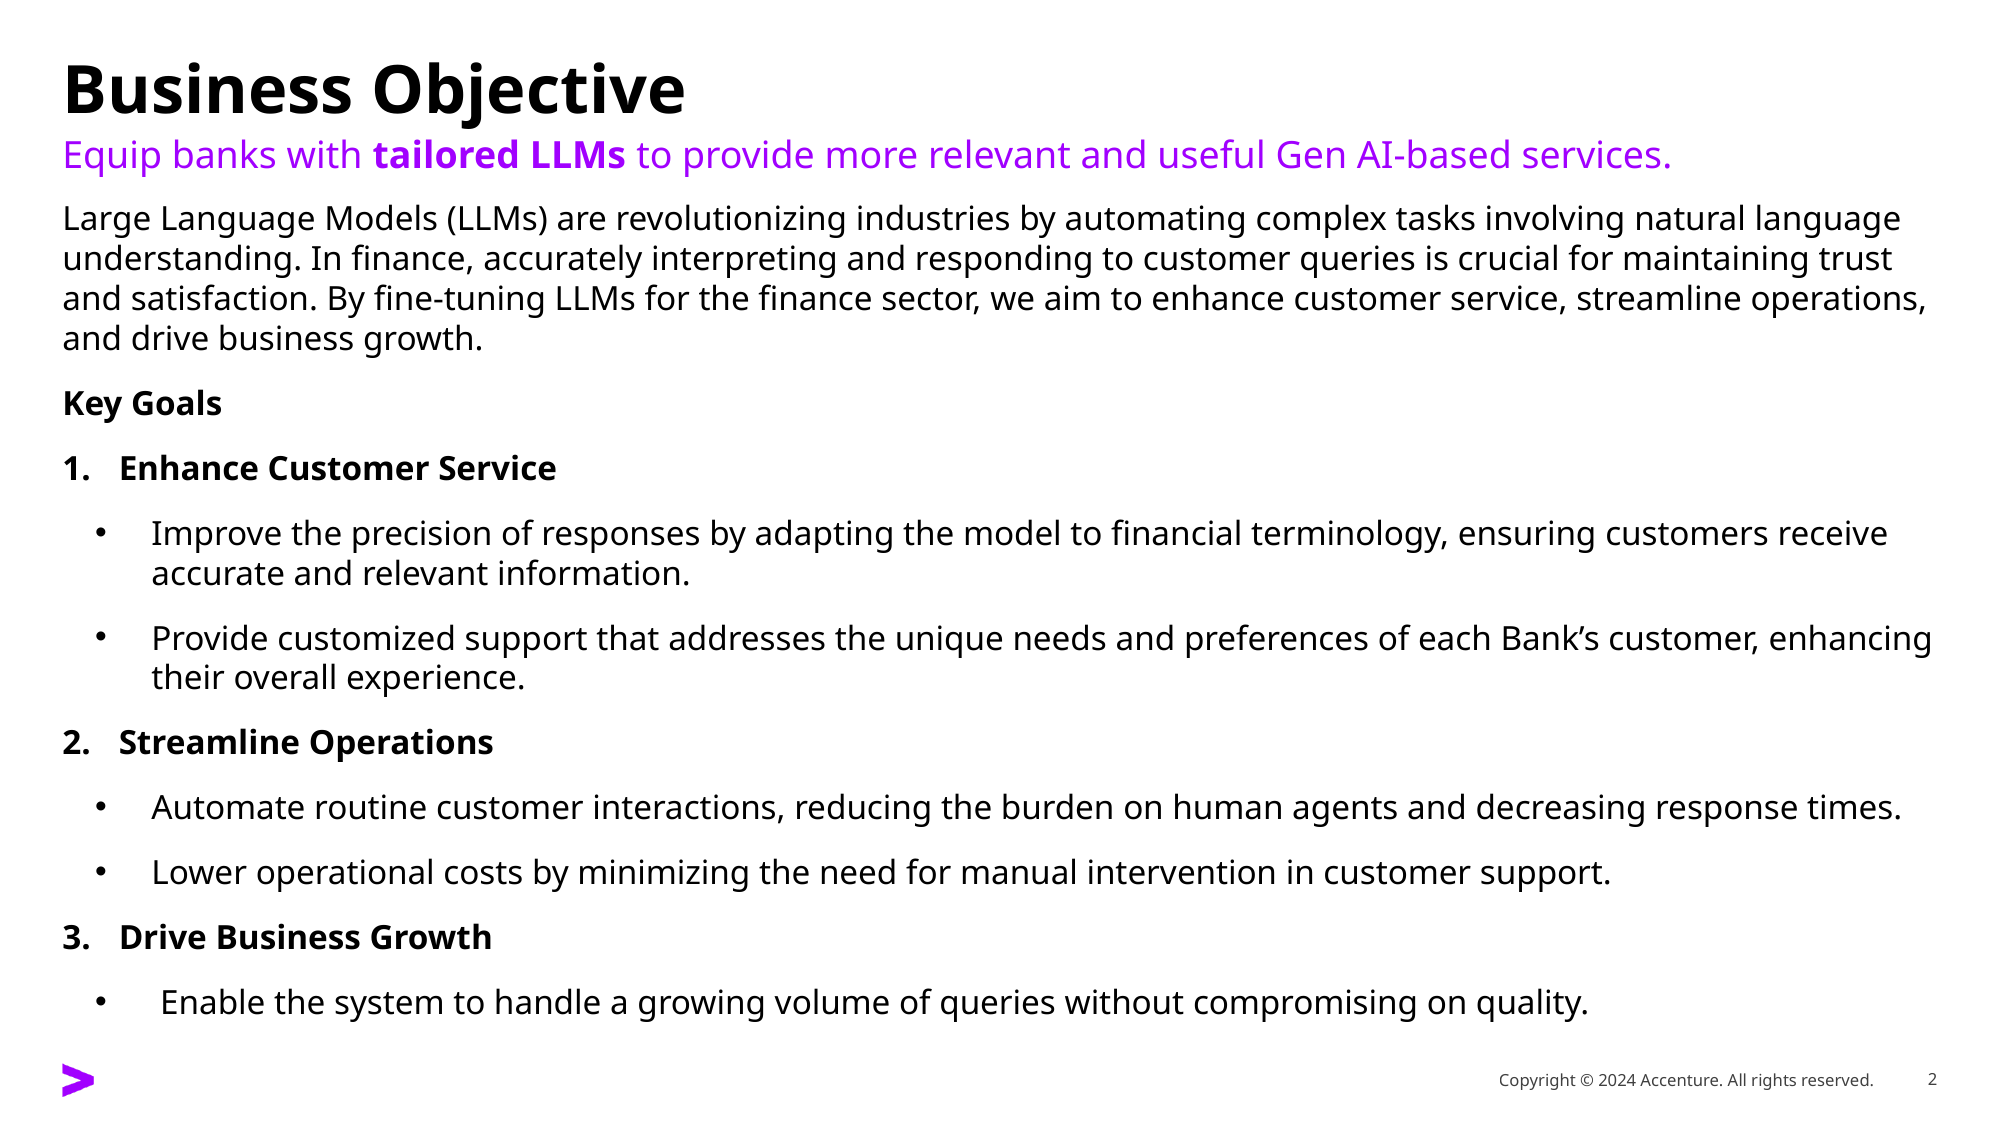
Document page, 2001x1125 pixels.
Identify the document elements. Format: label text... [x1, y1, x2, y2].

text_box Large Language Models (LLMs) are revolutionizing industries by automating complex tasks involving natural language understanding. In finance, accurately interpreting and responding to customer queries is crucial for maintaining trust and satisfaction. By fine-tuning LLMs for the finance sector, we aim to enhance customer service, streamline operations, and drive business growth. Key Goals Enhance Customer Service Improve the precision of responses by adapting the model to financial terminology, ensuring customers receive accurate and relevant information. Provide customized support that addresses the unique needs and preferences of each Bank’s customer, enhancing their overall experience. Streamline Operations Automate routine customer interactions, reducing the burden on human agents and decreasing response times. Lower operational costs by minimizing the need for manual intervention in customer support. Drive Business Growth Enable the system to handle a growing volume of queries without compromising on quality. [62, 197, 1938, 1018]
picture [62, 1063, 94, 1097]
title Business Objective [62, 62, 1938, 129]
list Equip banks with tailored LLMs to provide more relevant and useful Gen AI-based services. [62, 130, 1938, 177]
